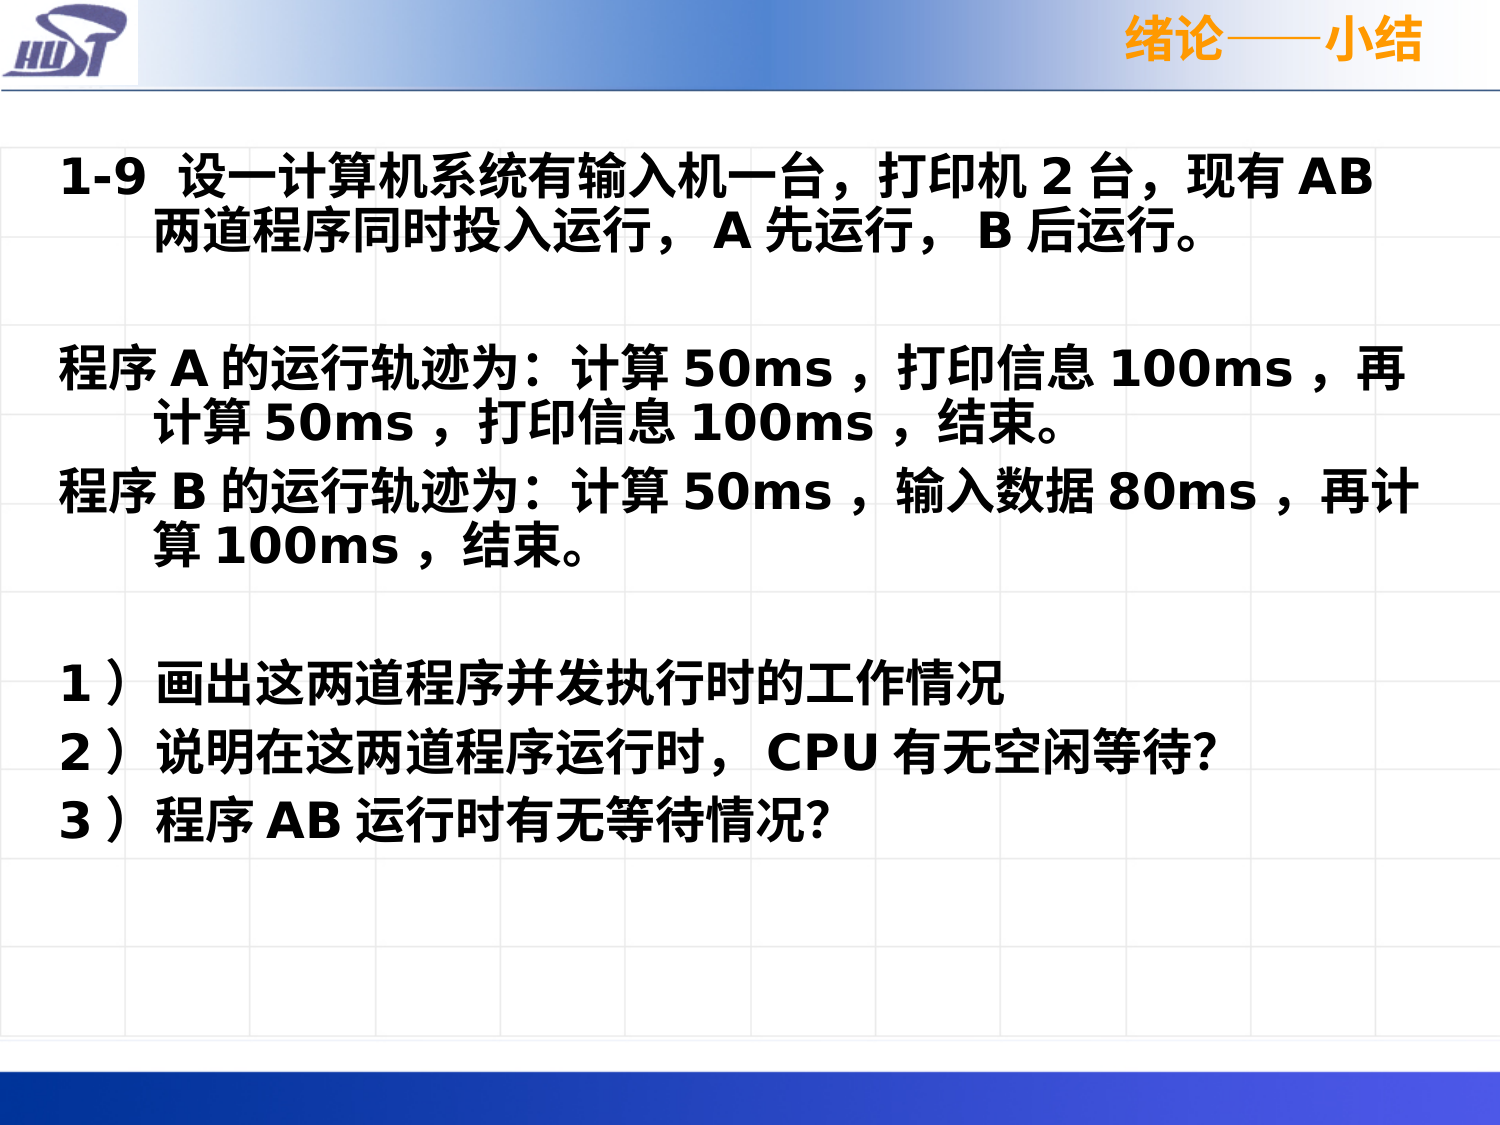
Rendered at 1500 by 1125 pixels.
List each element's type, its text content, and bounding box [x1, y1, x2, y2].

text_box 1-9 设一计算机系统有输入机一台，打印机2台，现有AB两道程序同时投入运行，A先运行，B后运行。 程序A的运行轨迹为：计算50ms，打印信息100ms，再计算50ms，打印信息100ms，结束。 程序B的运行轨迹为：计算50ms，输入数据80ms，再计算100ms，结束。 1）画出这两道程序并发执行时的工作情况 2）说明在这两道程序运行时，CPU有无空闲等待？ 3）程序AB运行时有无等待情况？ [43, 143, 1440, 907]
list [0, 0, 138, 86]
picture [0, 0, 1500, 1125]
text_box 绪论——小结 [141, 6, 1440, 76]
